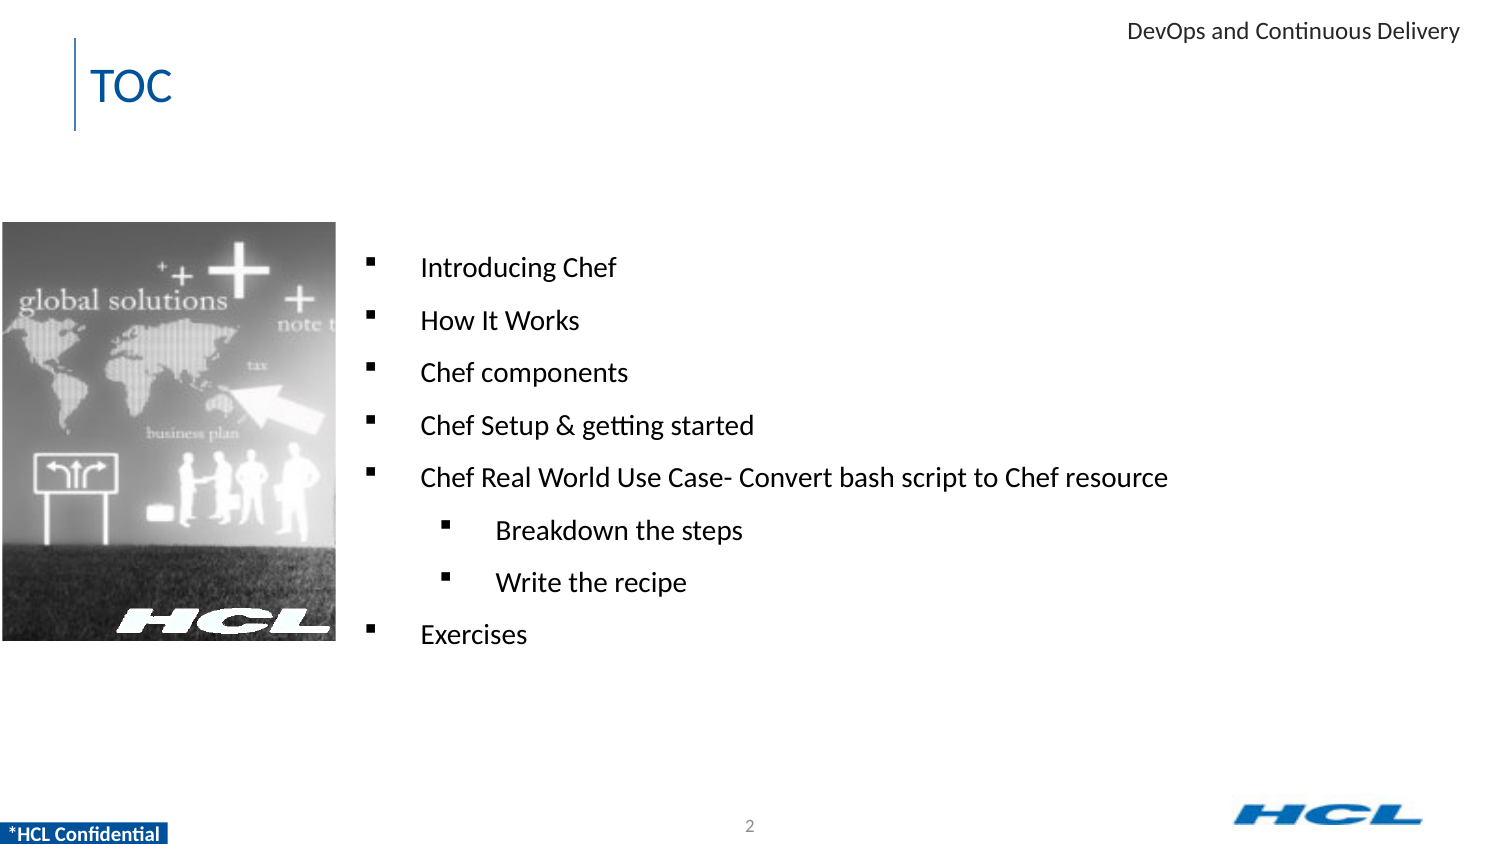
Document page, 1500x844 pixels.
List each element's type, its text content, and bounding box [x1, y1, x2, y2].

footer 2 [675, 799, 825, 844]
picture [1231, 794, 1425, 825]
title TOC [75, 33, 1425, 132]
text_box Introducing Chef How It Works Chef components Chef Setup & getting started Chef Real World Use Case- Convert bash script to Chef resource Breakdown the steps Write the recipe Exercises [349, 223, 1467, 707]
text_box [2, 221, 391, 657]
